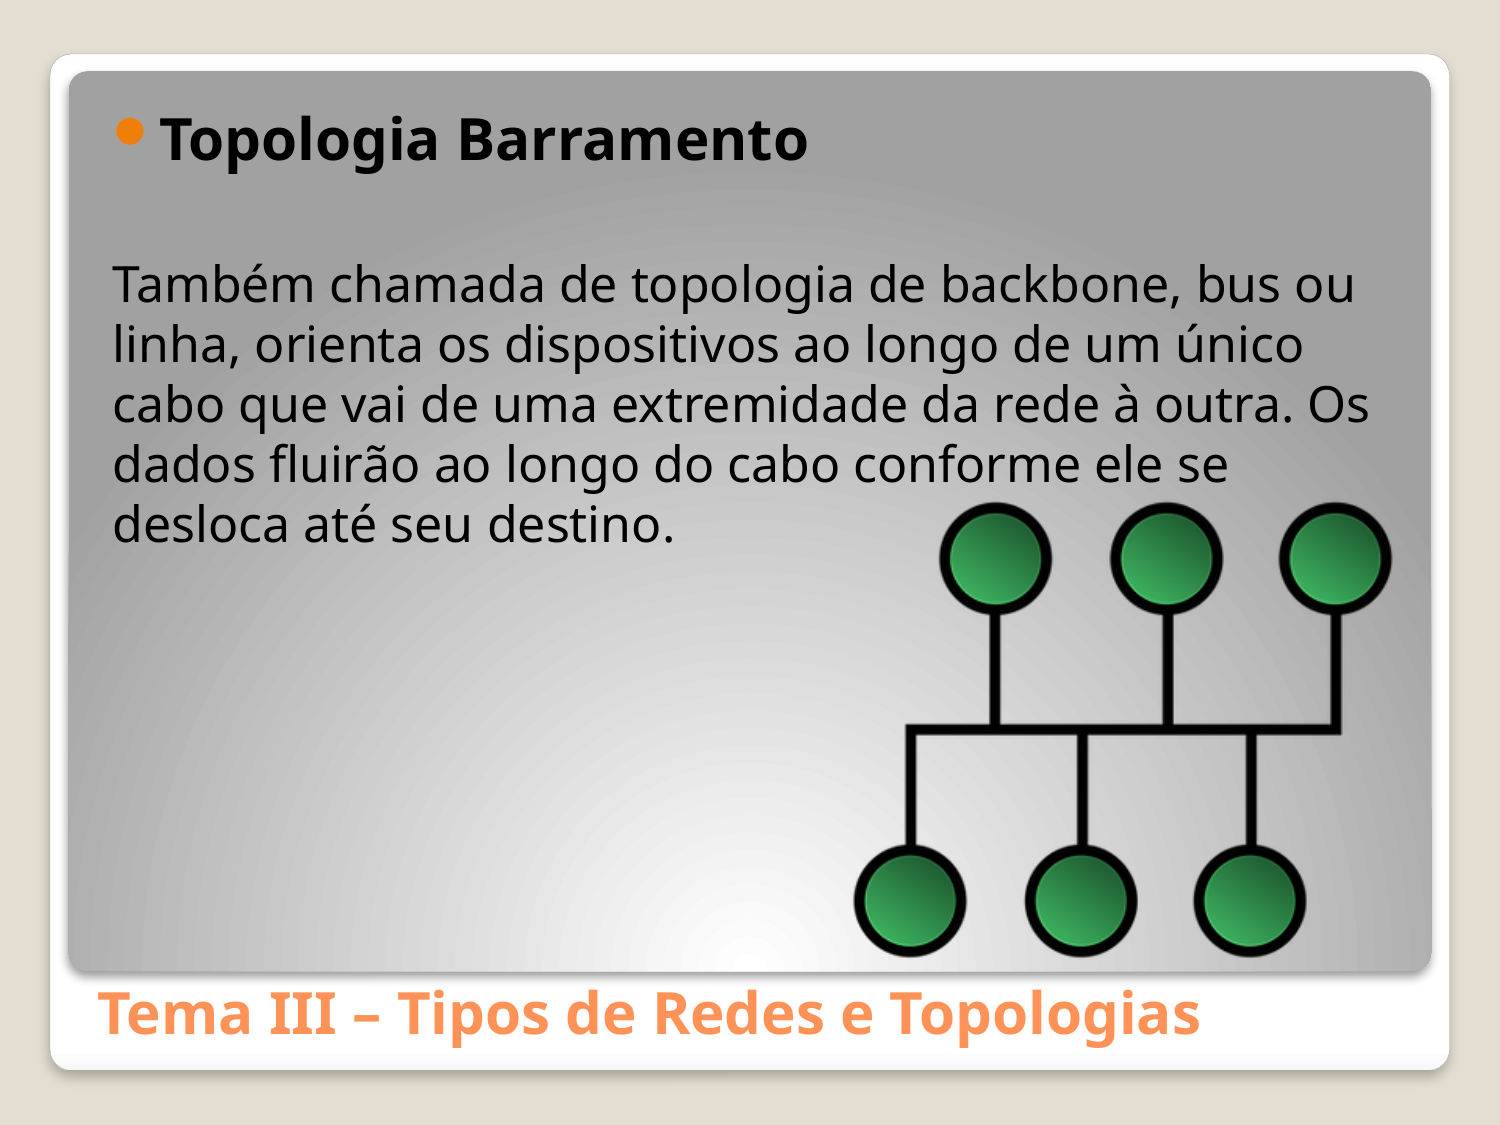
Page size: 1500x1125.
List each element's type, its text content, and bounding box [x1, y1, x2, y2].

list Topologia Barramento Também chamada de topologia de backbone, bus ou linha, orienta os dispositivos ao longo de um único cabo que vai de uma extremidade da rede à outra. Os dados fluirão ao longo do cabo conforme ele se desloca até seu destino. [82, 86, 1425, 774]
title Tema III – Tipos de Redes e Topologias [82, 881, 1425, 1054]
picture [844, 455, 1408, 1001]
